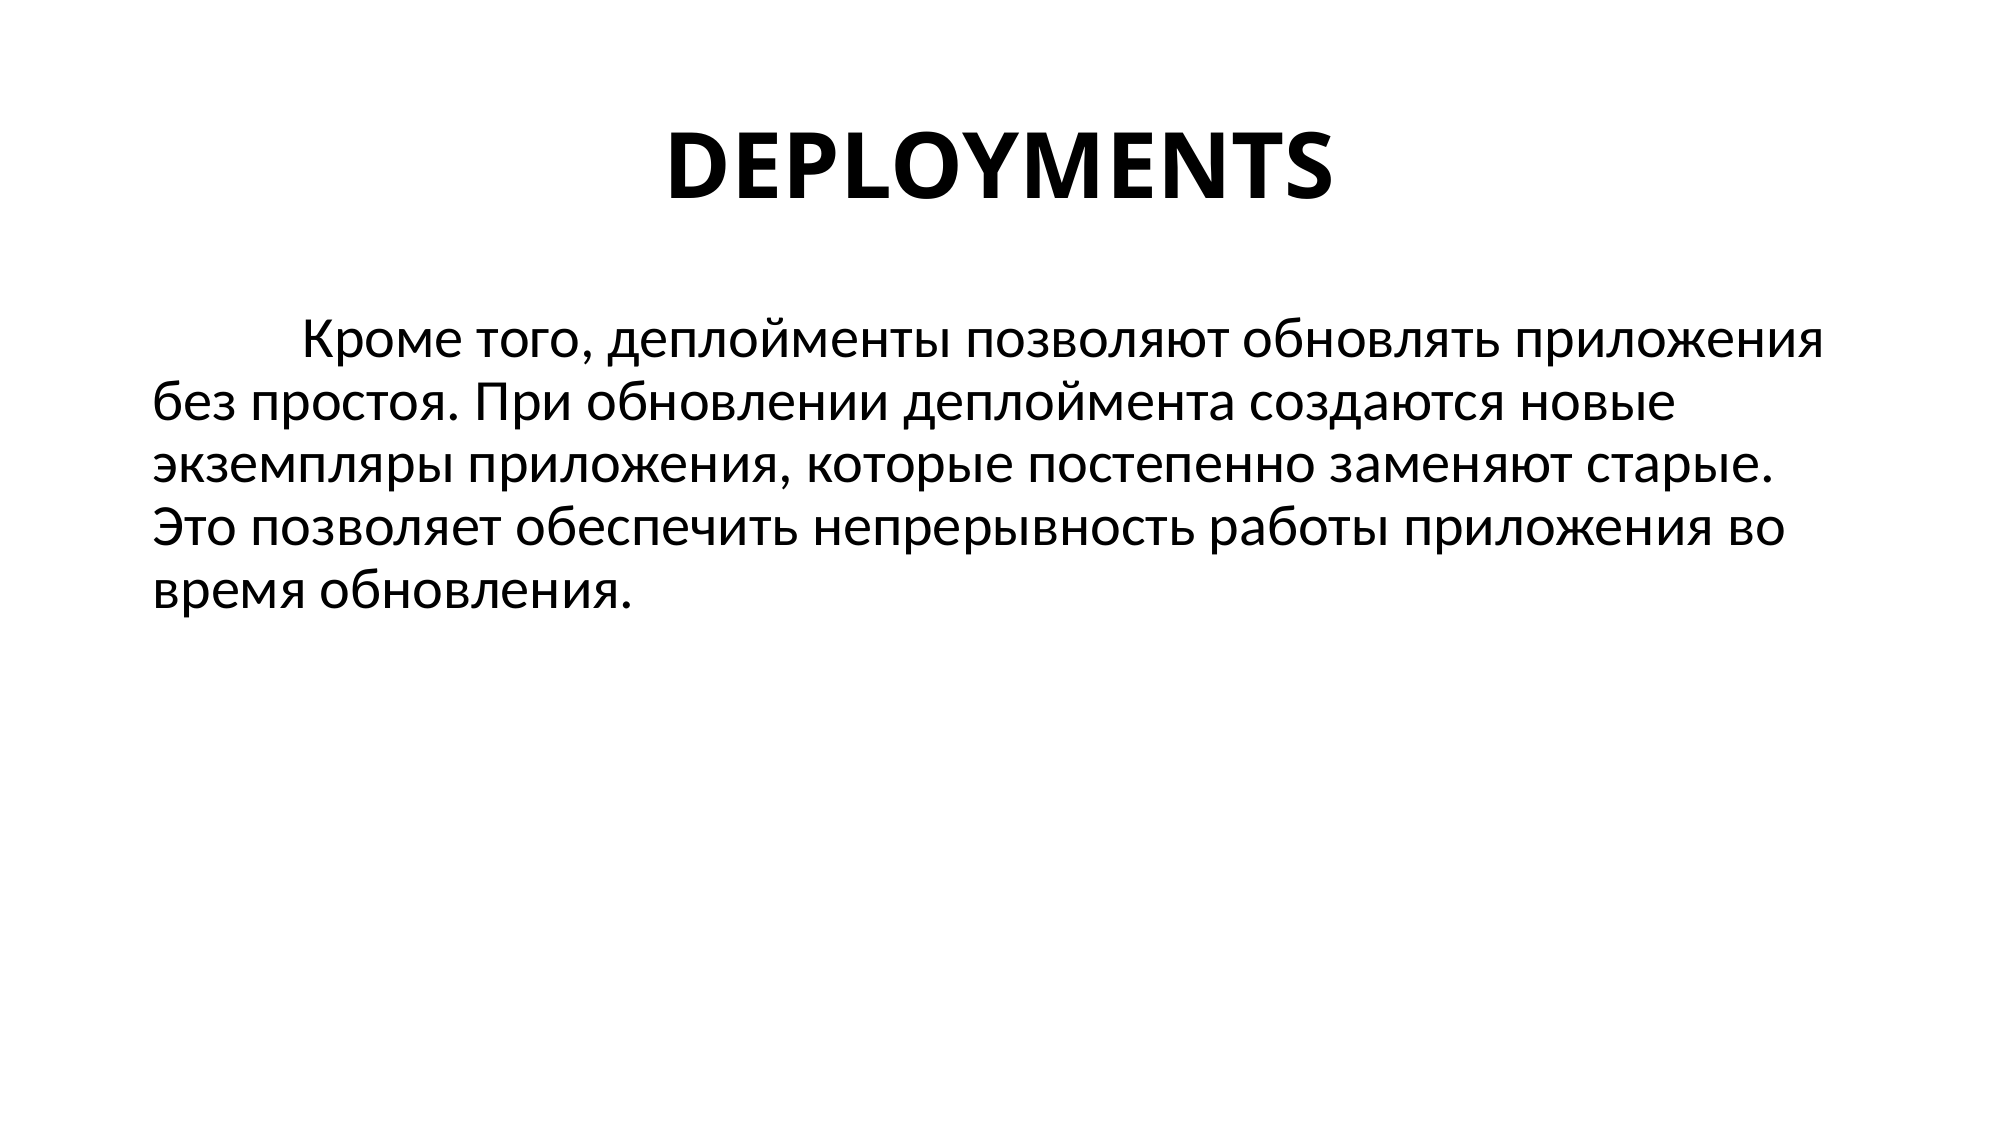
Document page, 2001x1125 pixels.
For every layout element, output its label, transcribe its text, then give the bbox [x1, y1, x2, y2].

list Кроме того, деплойменты позволяют обновлять приложения без простоя. При обновлении деплоймента создаются новые экземпляры приложения, которые постепенно заменяют старые. Это позволяет обеспечить непрерывность работы приложения во время обновления. [137, 299, 1863, 1014]
title Deployments [137, 59, 1863, 278]
